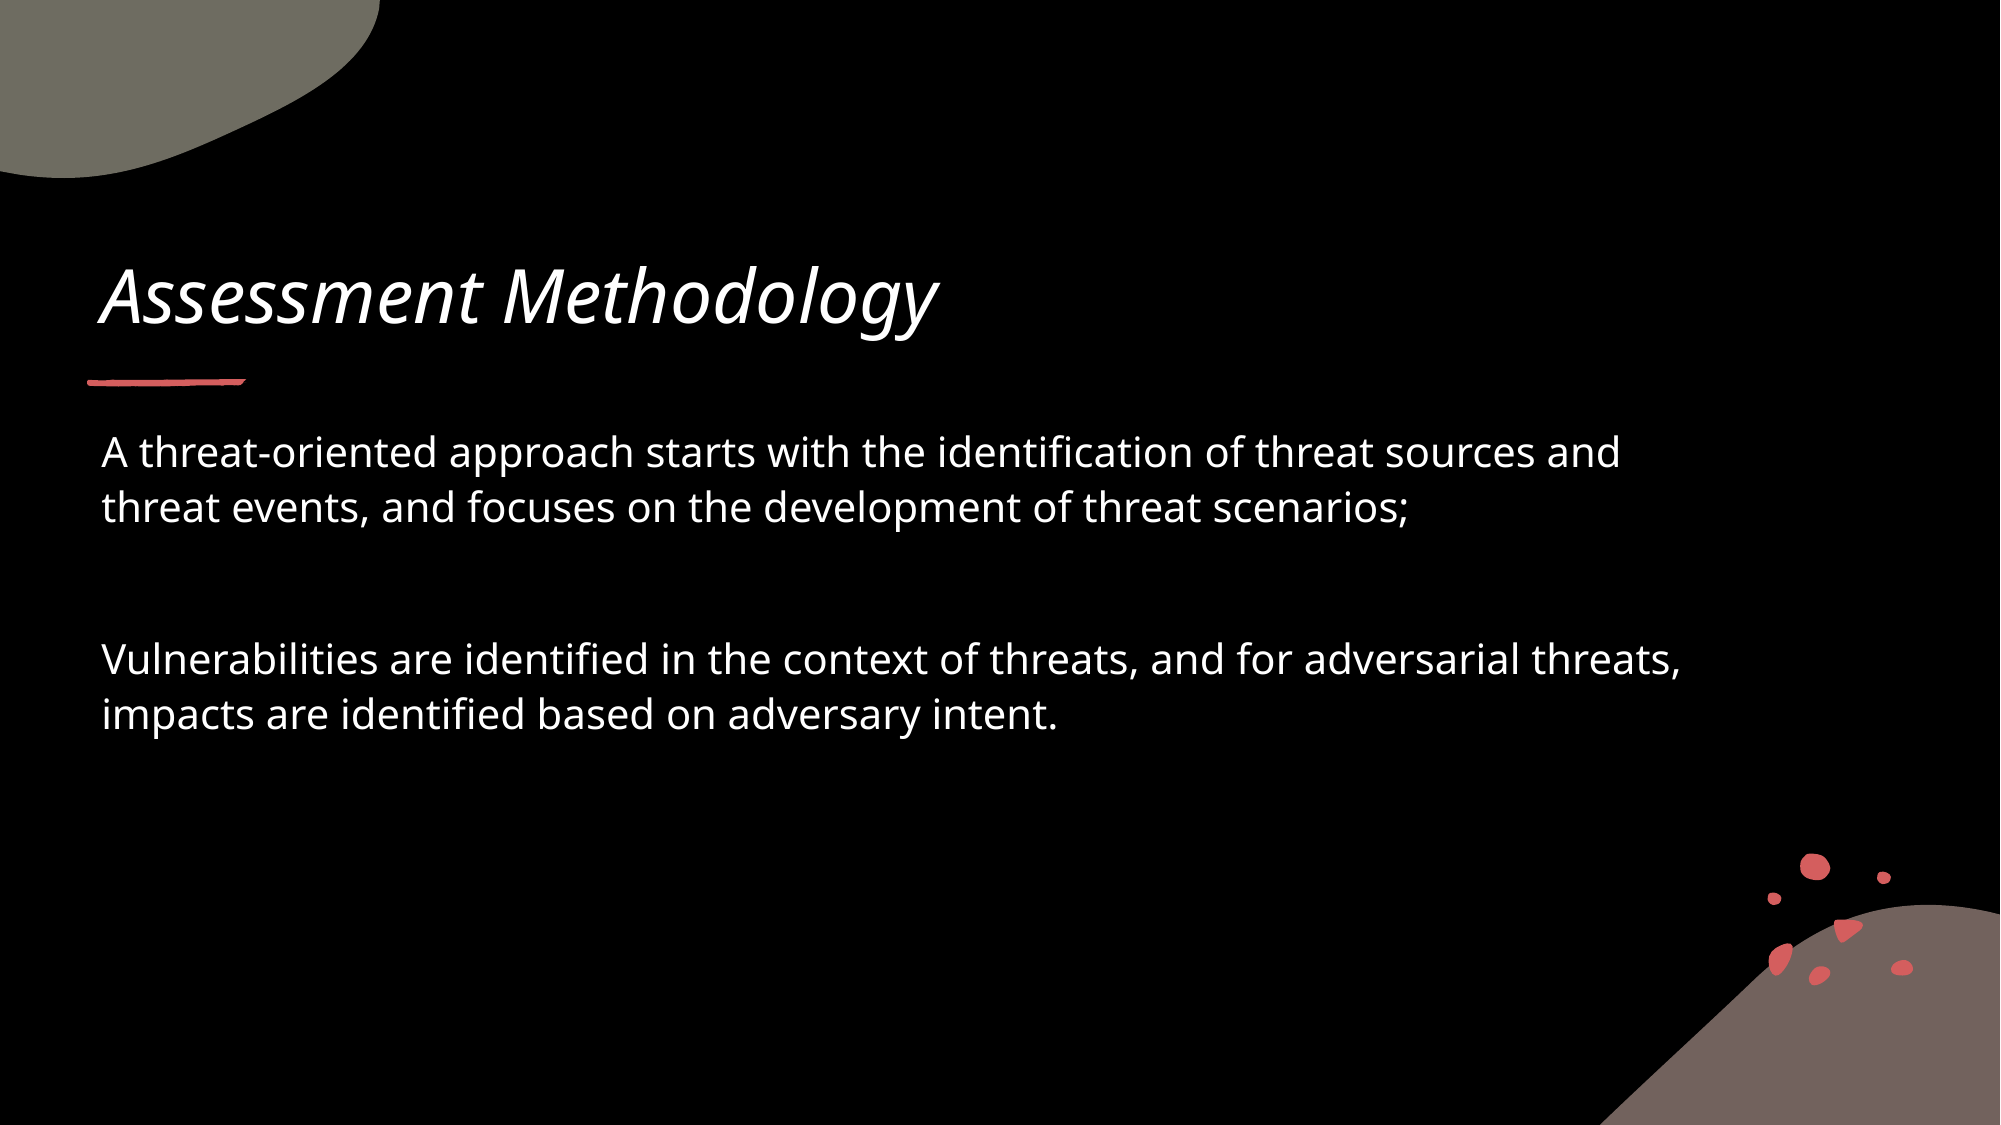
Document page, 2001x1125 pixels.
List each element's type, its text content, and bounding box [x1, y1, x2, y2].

list A threat-oriented approach starts with the identification of threat sources and threat events, and focuses on the development of threat scenarios; Vulnerabilities are identified in the context of threats, and for adversarial threats, impacts are identified based on adversary intent. [86, 413, 1740, 996]
title Assessment Methodology [86, 129, 1740, 347]
